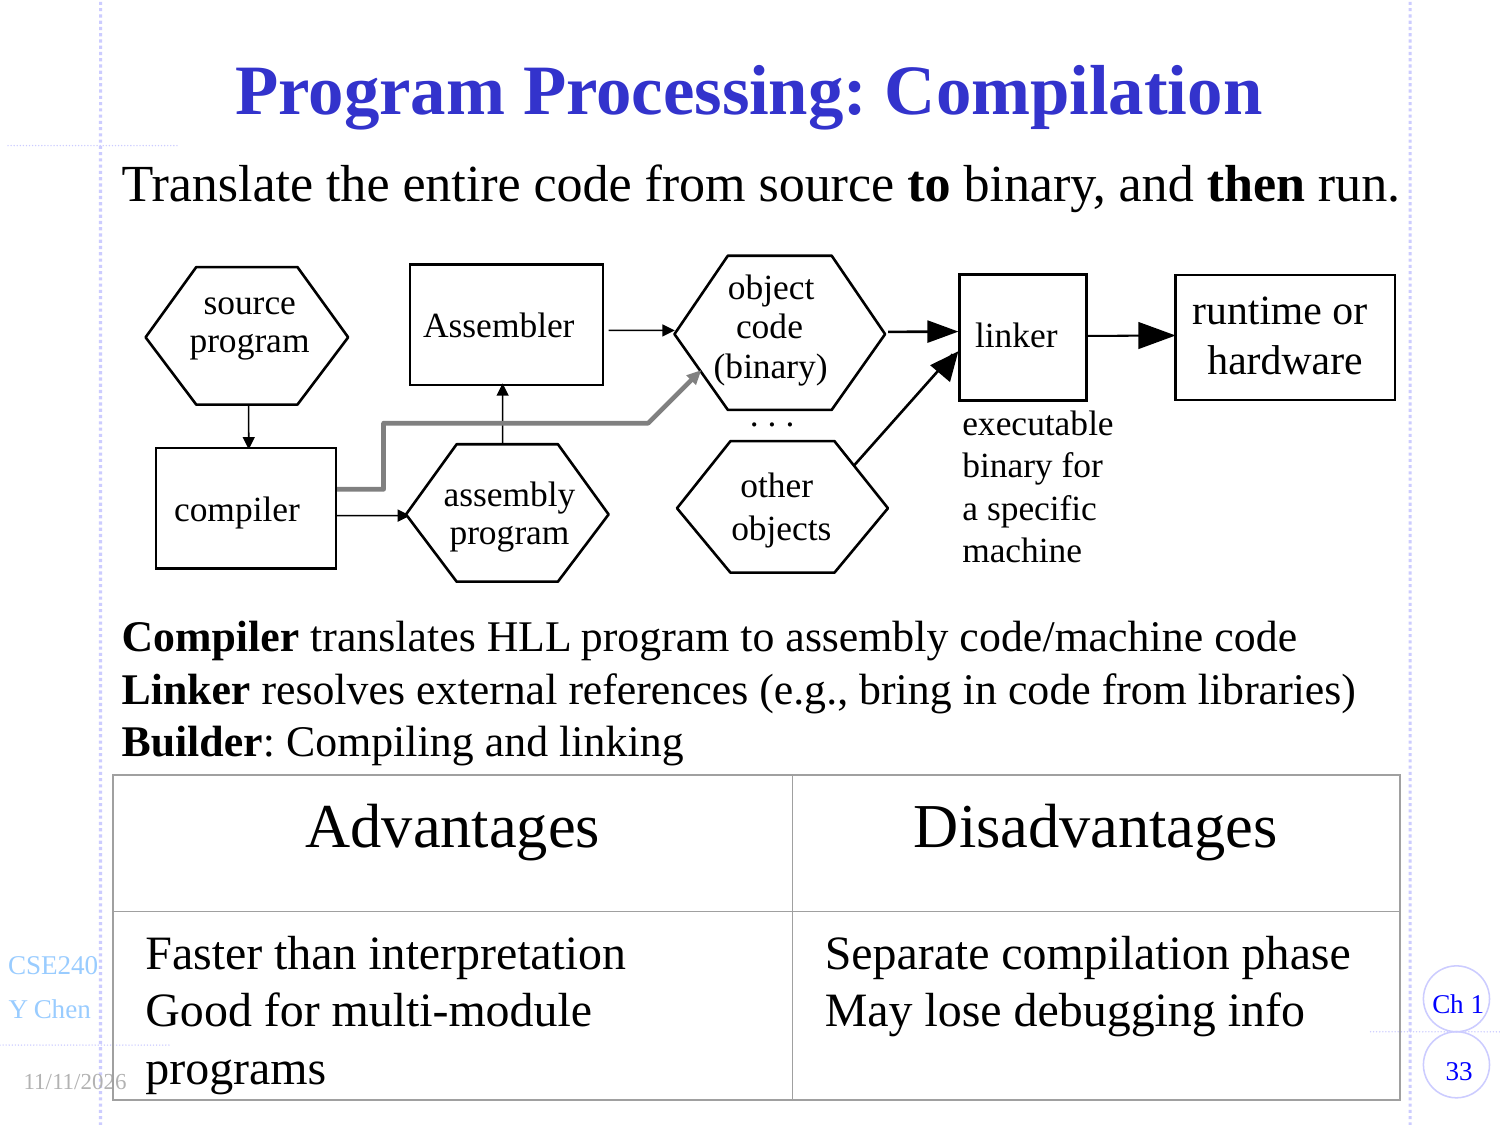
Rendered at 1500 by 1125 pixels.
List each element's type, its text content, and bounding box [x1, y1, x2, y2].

text_box [410, 264, 604, 385]
text_box [496, 383, 509, 423]
text_box [336, 509, 407, 522]
text_box [674, 255, 882, 410]
text_box [336, 370, 701, 490]
text_box Assembler [423, 302, 575, 345]
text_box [887, 319, 959, 344]
text_box [959, 274, 1087, 399]
text_box [155, 448, 336, 569]
text_box code [736, 303, 803, 342]
text_box (binary) [713, 342, 828, 386]
text_box compiler [174, 485, 300, 529]
text_box Translate the entire code from source to binary, and then run. [105, 145, 1438, 225]
text_box object [727, 263, 815, 307]
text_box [112, 774, 1401, 1101]
text_box assembly program [443, 475, 576, 553]
text_box [406, 444, 609, 582]
text_box [677, 441, 888, 573]
text_box runtime or hardware [1175, 275, 1395, 400]
text_box linker [975, 311, 1058, 355]
text_box executable binary for a specific machine [962, 399, 1114, 570]
text_box [145, 267, 349, 405]
text_box [242, 405, 255, 448]
text_box source program [189, 284, 310, 361]
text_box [1087, 321, 1176, 350]
text_box other objects [731, 462, 832, 548]
text_box Program Processing: Compilation [110, 39, 1389, 146]
text_box . . . [749, 390, 795, 434]
text_box Compiler translates HLL program to assembly code/machine code Linker resolves external references (e.g., bring in code from libraries) Builder: Compiling and linking [105, 599, 1456, 826]
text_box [848, 350, 959, 473]
text_box [608, 324, 675, 337]
